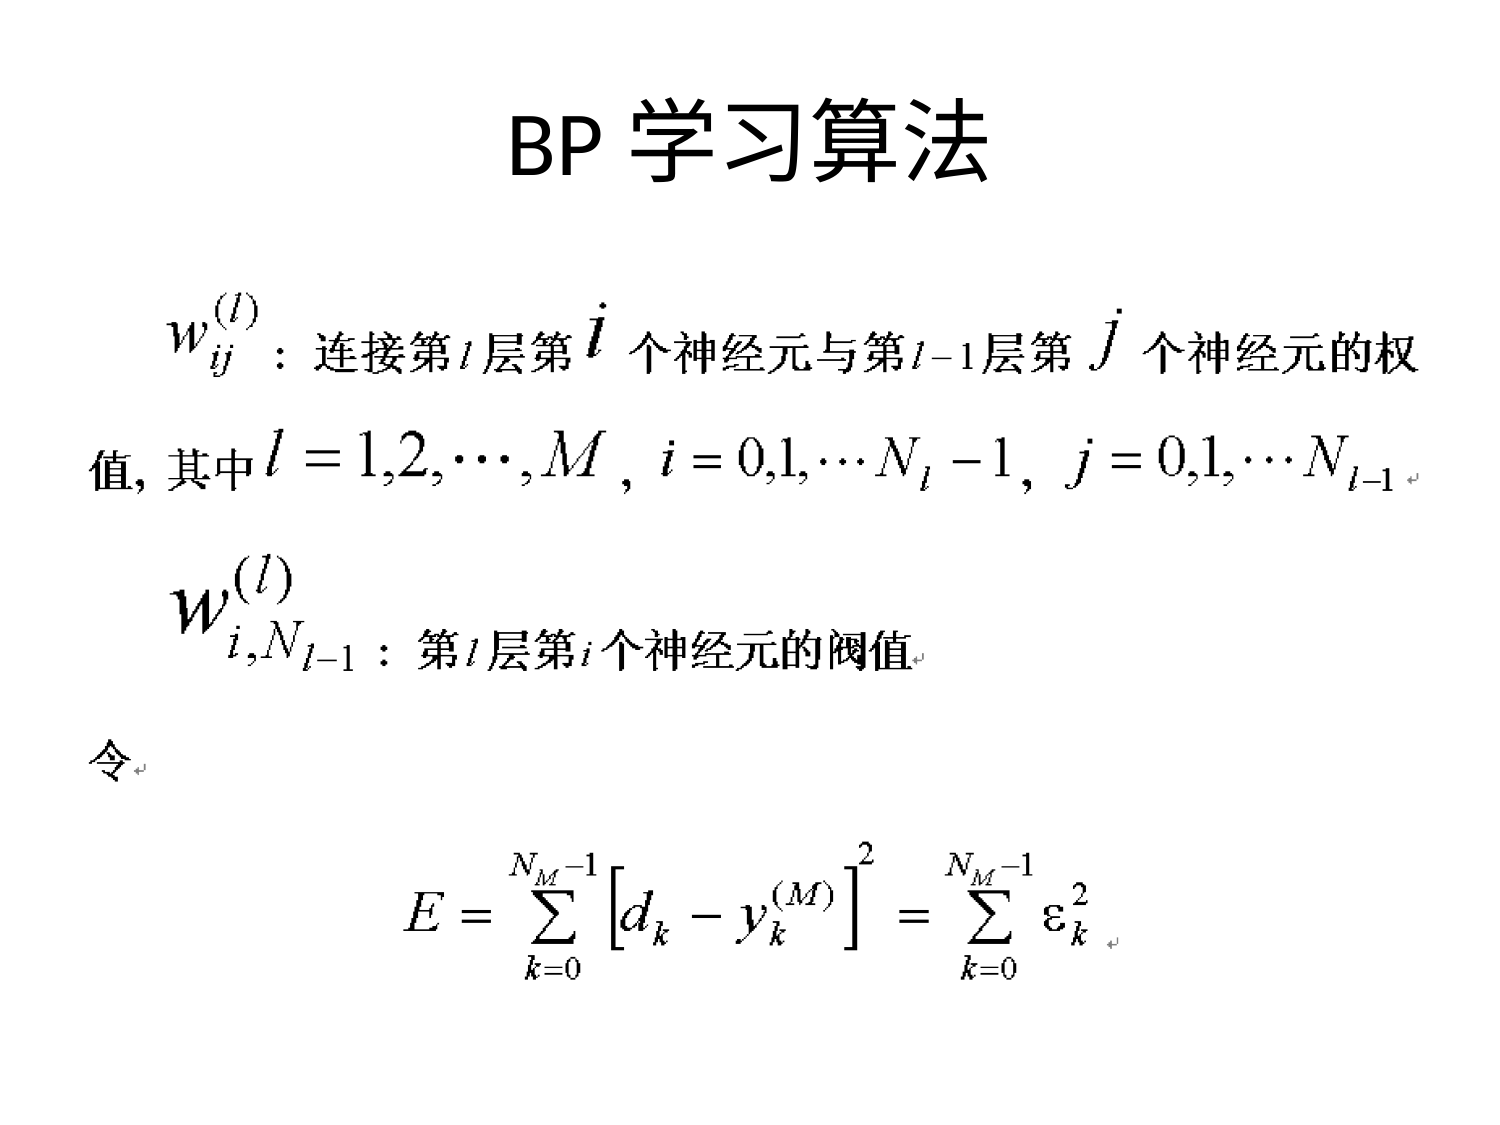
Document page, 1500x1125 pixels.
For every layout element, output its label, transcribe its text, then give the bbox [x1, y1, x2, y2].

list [74, 281, 1426, 986]
title BP学习算法 [75, 45, 1425, 233]
